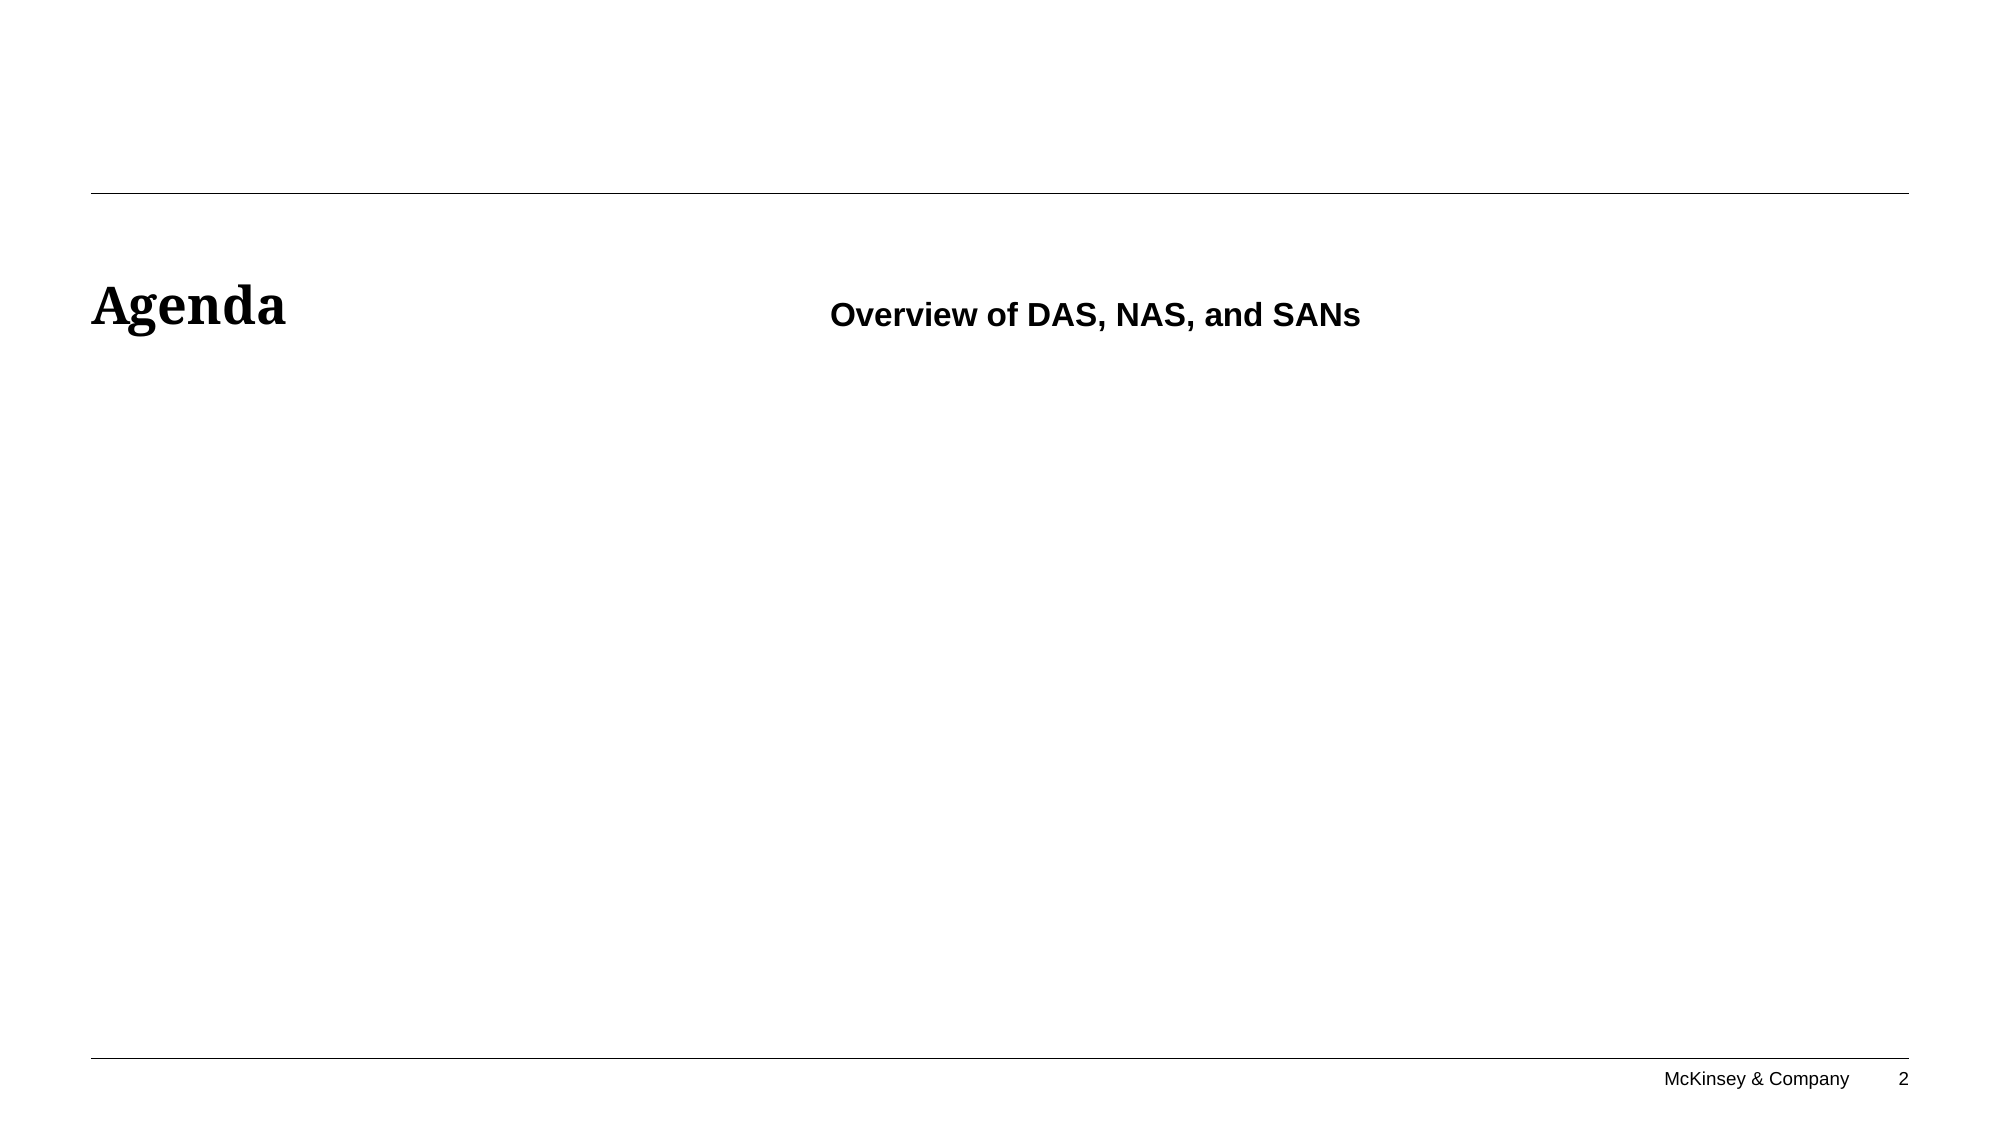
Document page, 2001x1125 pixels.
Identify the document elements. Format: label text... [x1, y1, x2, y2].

text_box Overview of DAS, NAS, and SANs [816, 279, 1910, 347]
title Agenda [91, 279, 717, 394]
